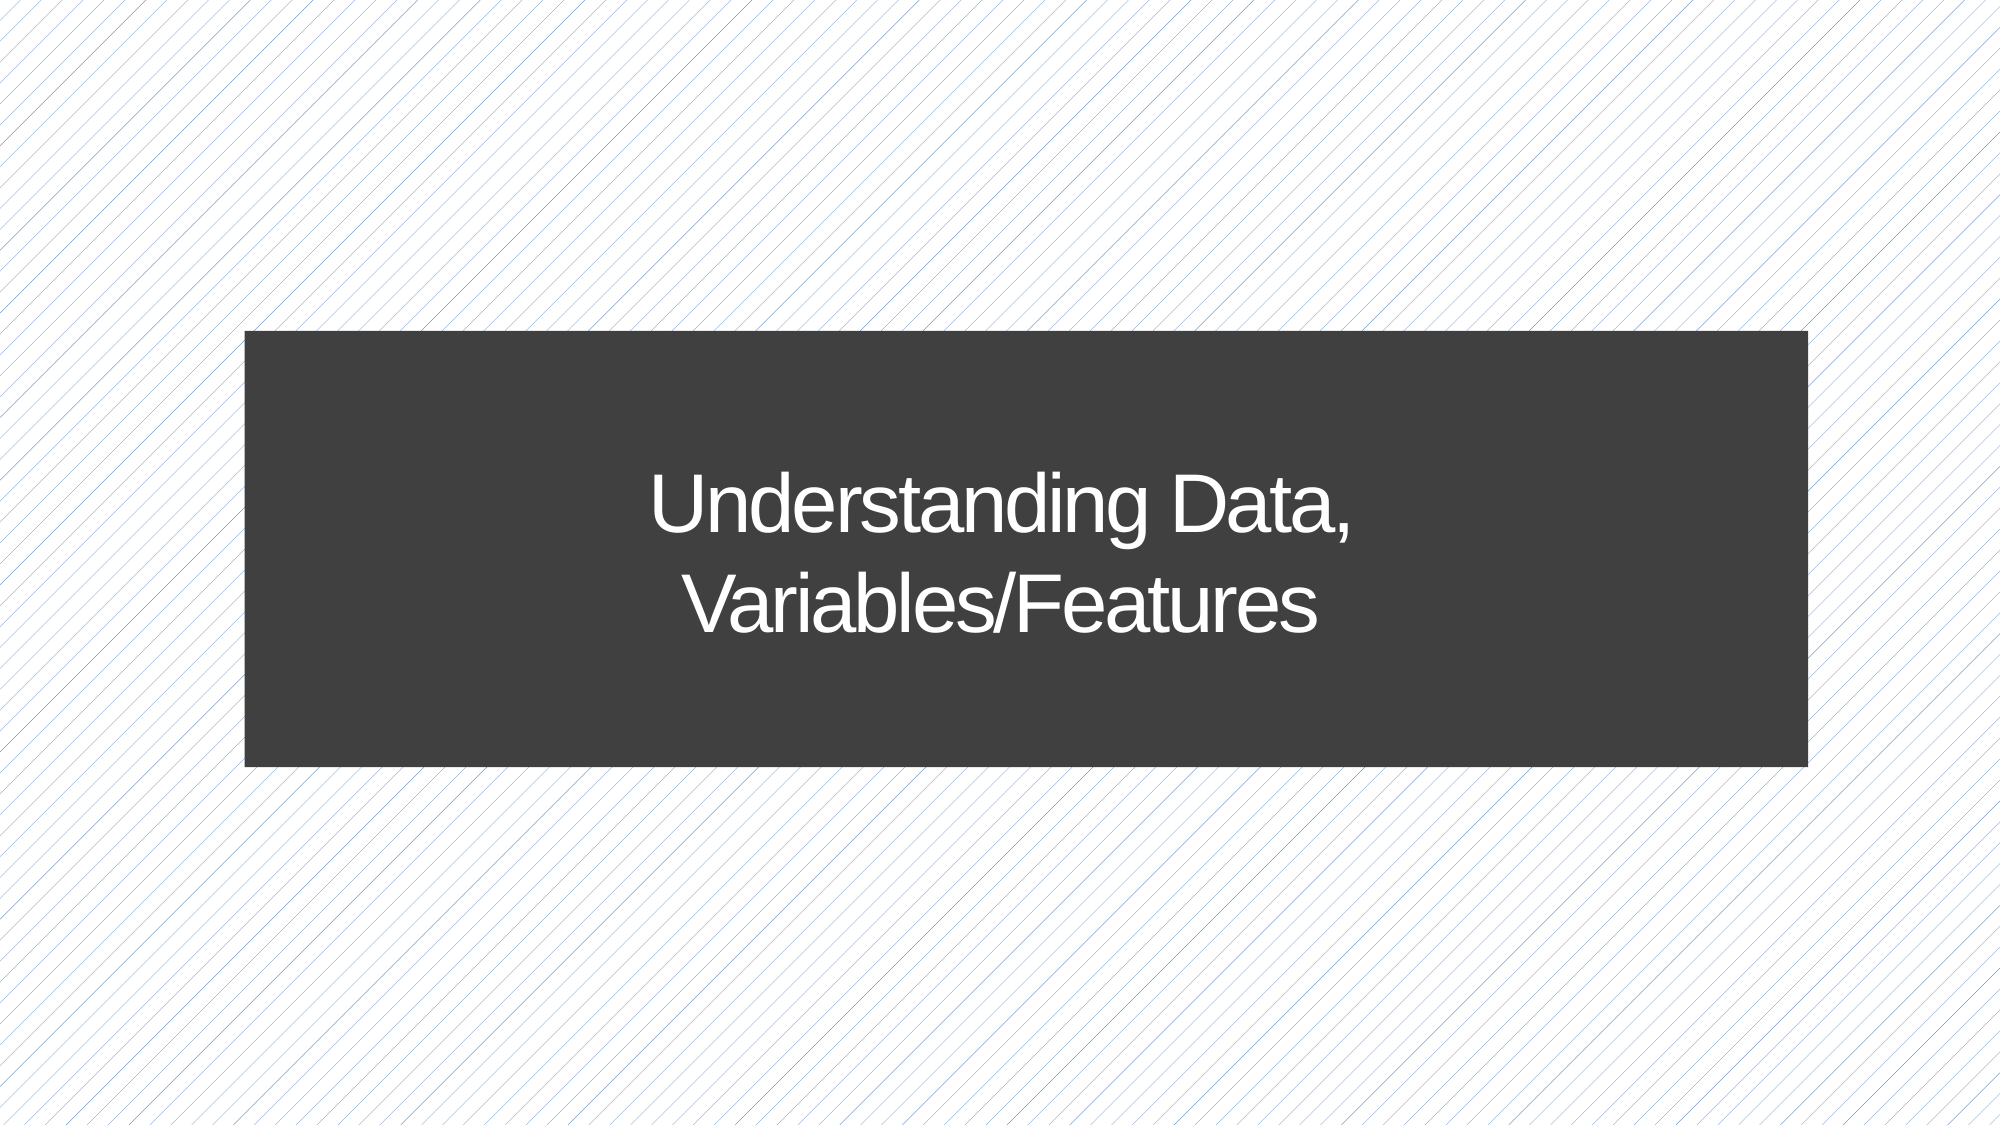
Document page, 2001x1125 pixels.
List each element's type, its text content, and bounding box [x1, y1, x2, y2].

title Understanding Data, Variables/Features [425, 446, 1575, 650]
text_box [244, 330, 1809, 768]
